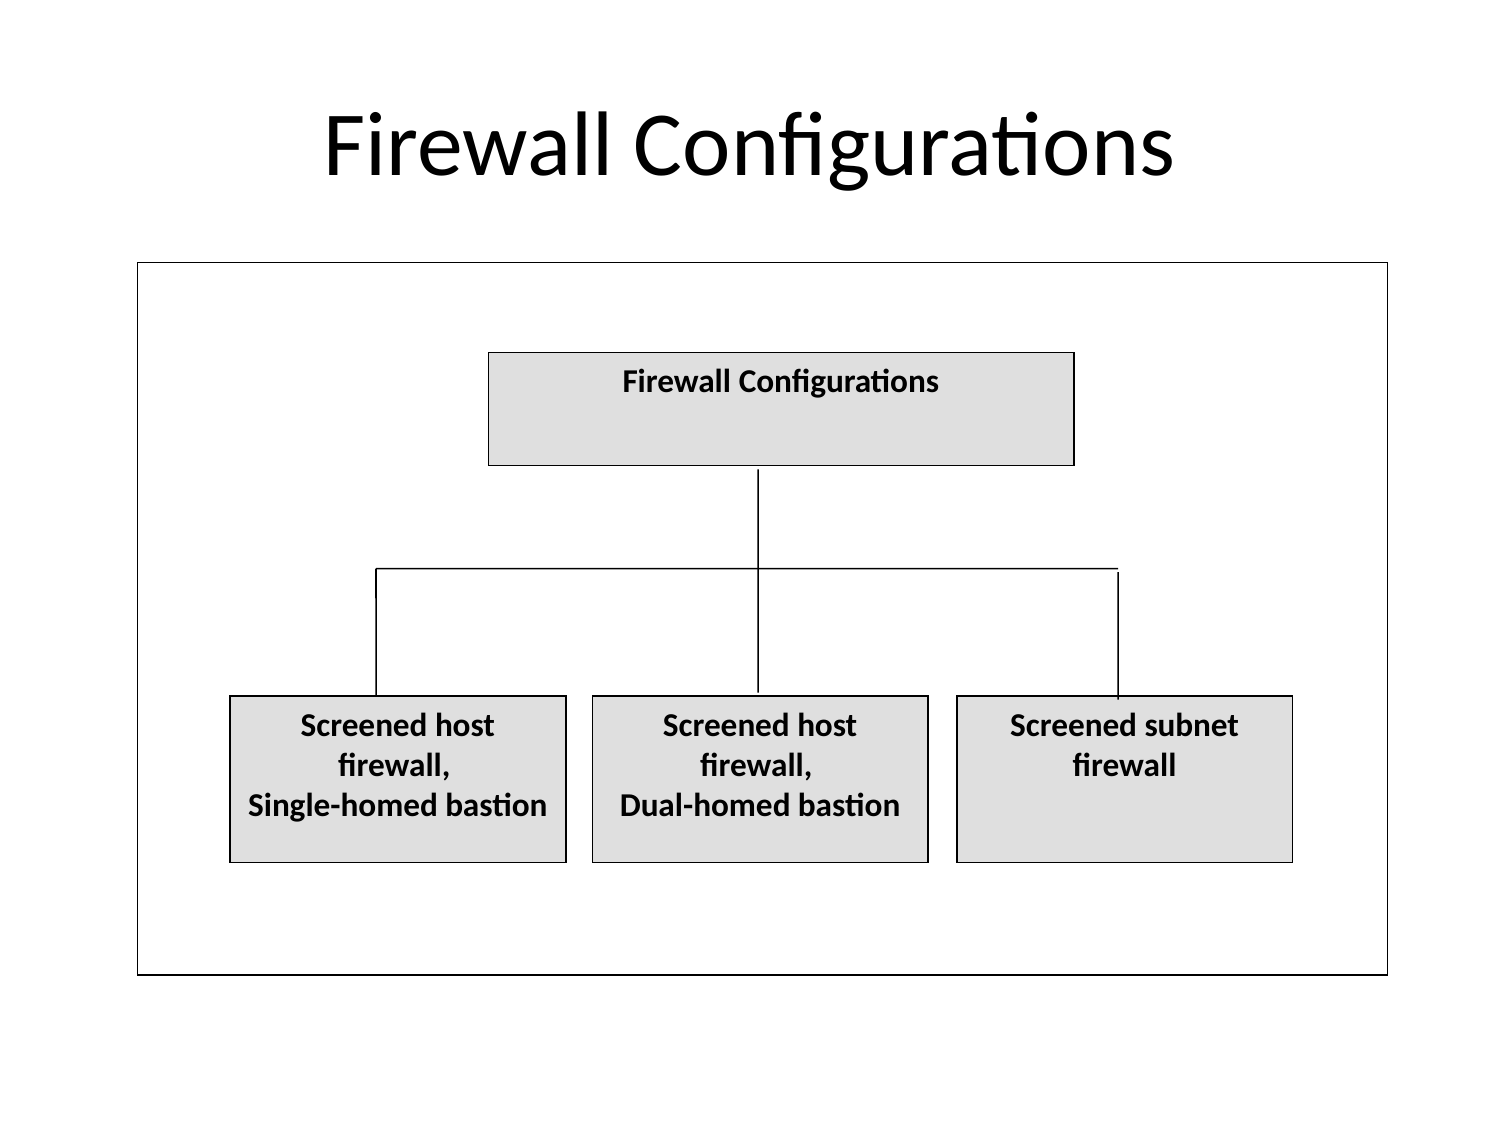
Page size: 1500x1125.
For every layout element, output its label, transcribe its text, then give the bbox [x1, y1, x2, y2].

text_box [137, 262, 1388, 976]
title Firewall Configurations [75, 45, 1425, 233]
